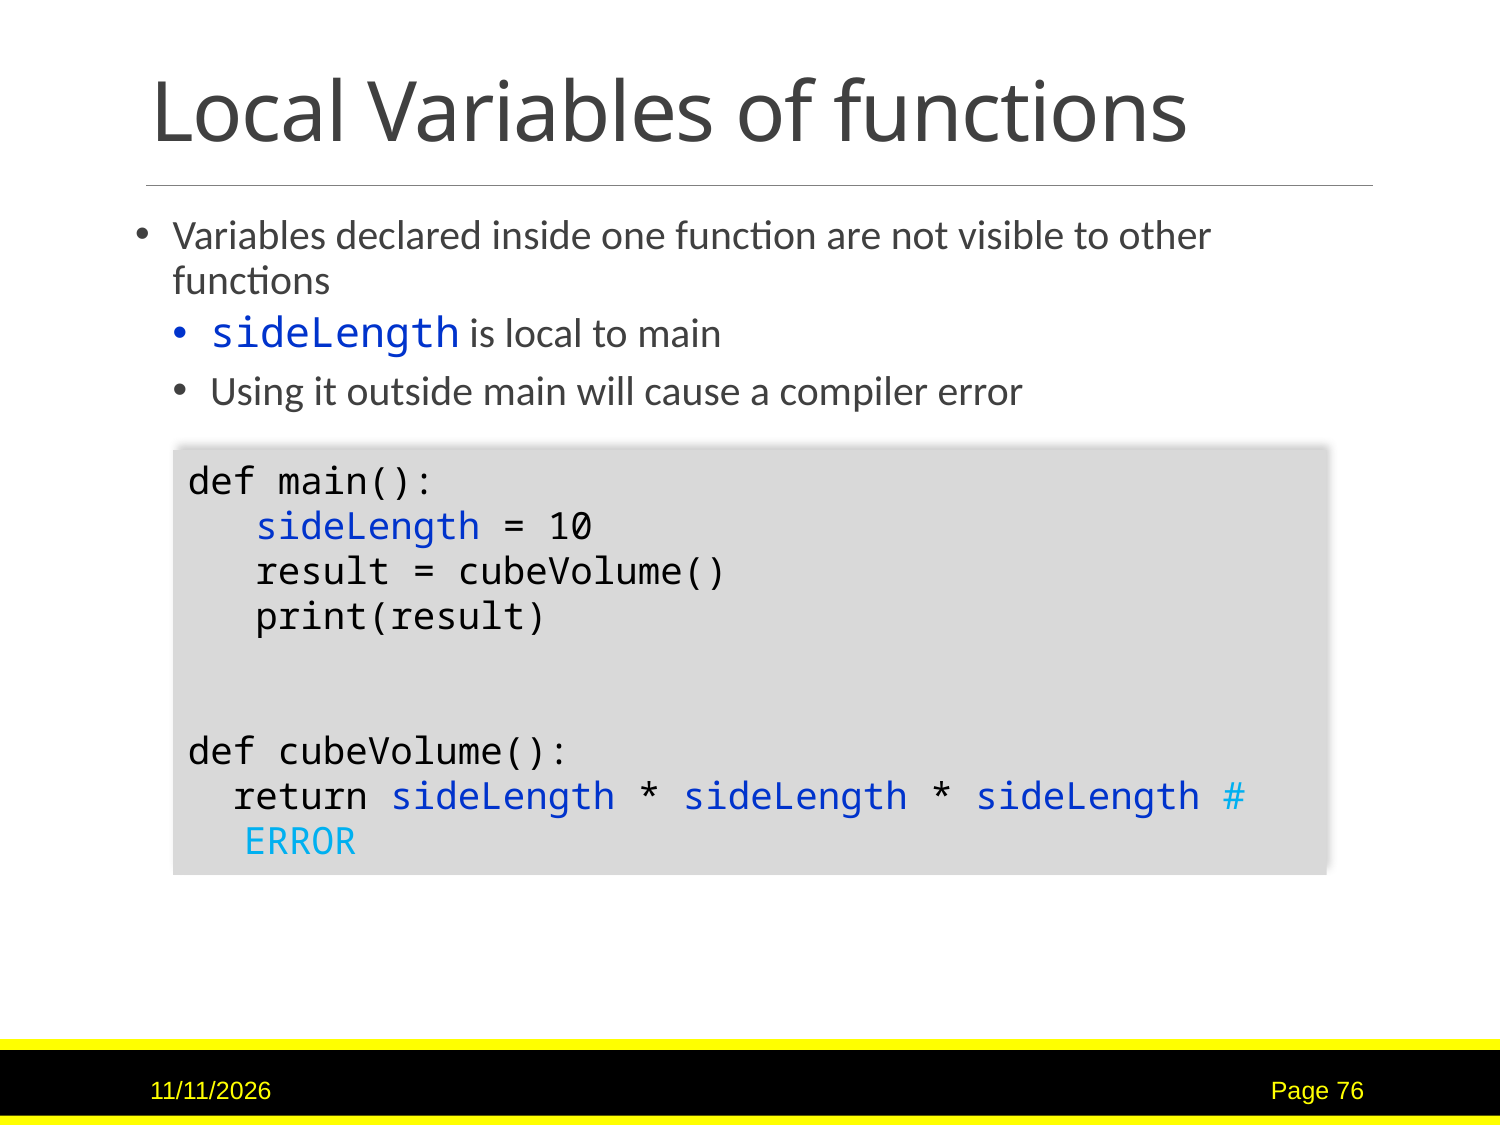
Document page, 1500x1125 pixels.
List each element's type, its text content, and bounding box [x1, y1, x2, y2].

list Variables declared inside one function are not visible to other functions sideLength is local to main Using it outside main will cause a compiler error [135, 205, 1373, 963]
slide_number Page 76 [1218, 1059, 1380, 1120]
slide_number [135, 1059, 440, 1120]
title Local Variables of functions [135, 47, 1373, 167]
text_box def main(): sideLength = 10 result = cubeVolume() print(result) def cubeVolume(): return sideLength * sideLength * sideLength # ERROR [173, 450, 1327, 875]
